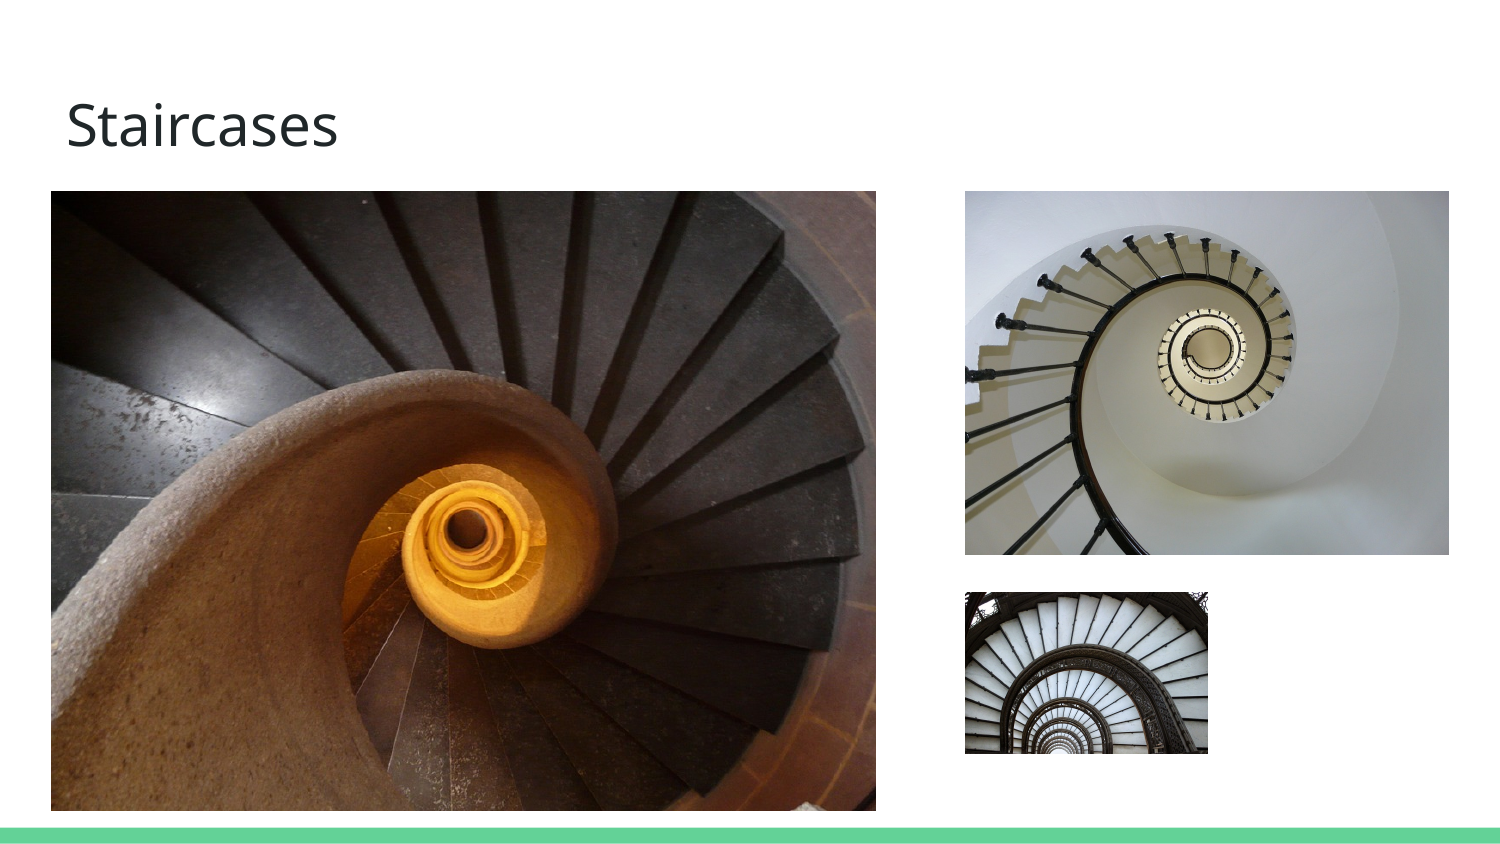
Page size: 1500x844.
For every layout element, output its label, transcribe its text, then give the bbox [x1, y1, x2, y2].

picture [965, 191, 1450, 555]
picture [50, 191, 877, 811]
picture [965, 592, 1209, 755]
title Staircases [51, 72, 1449, 167]
